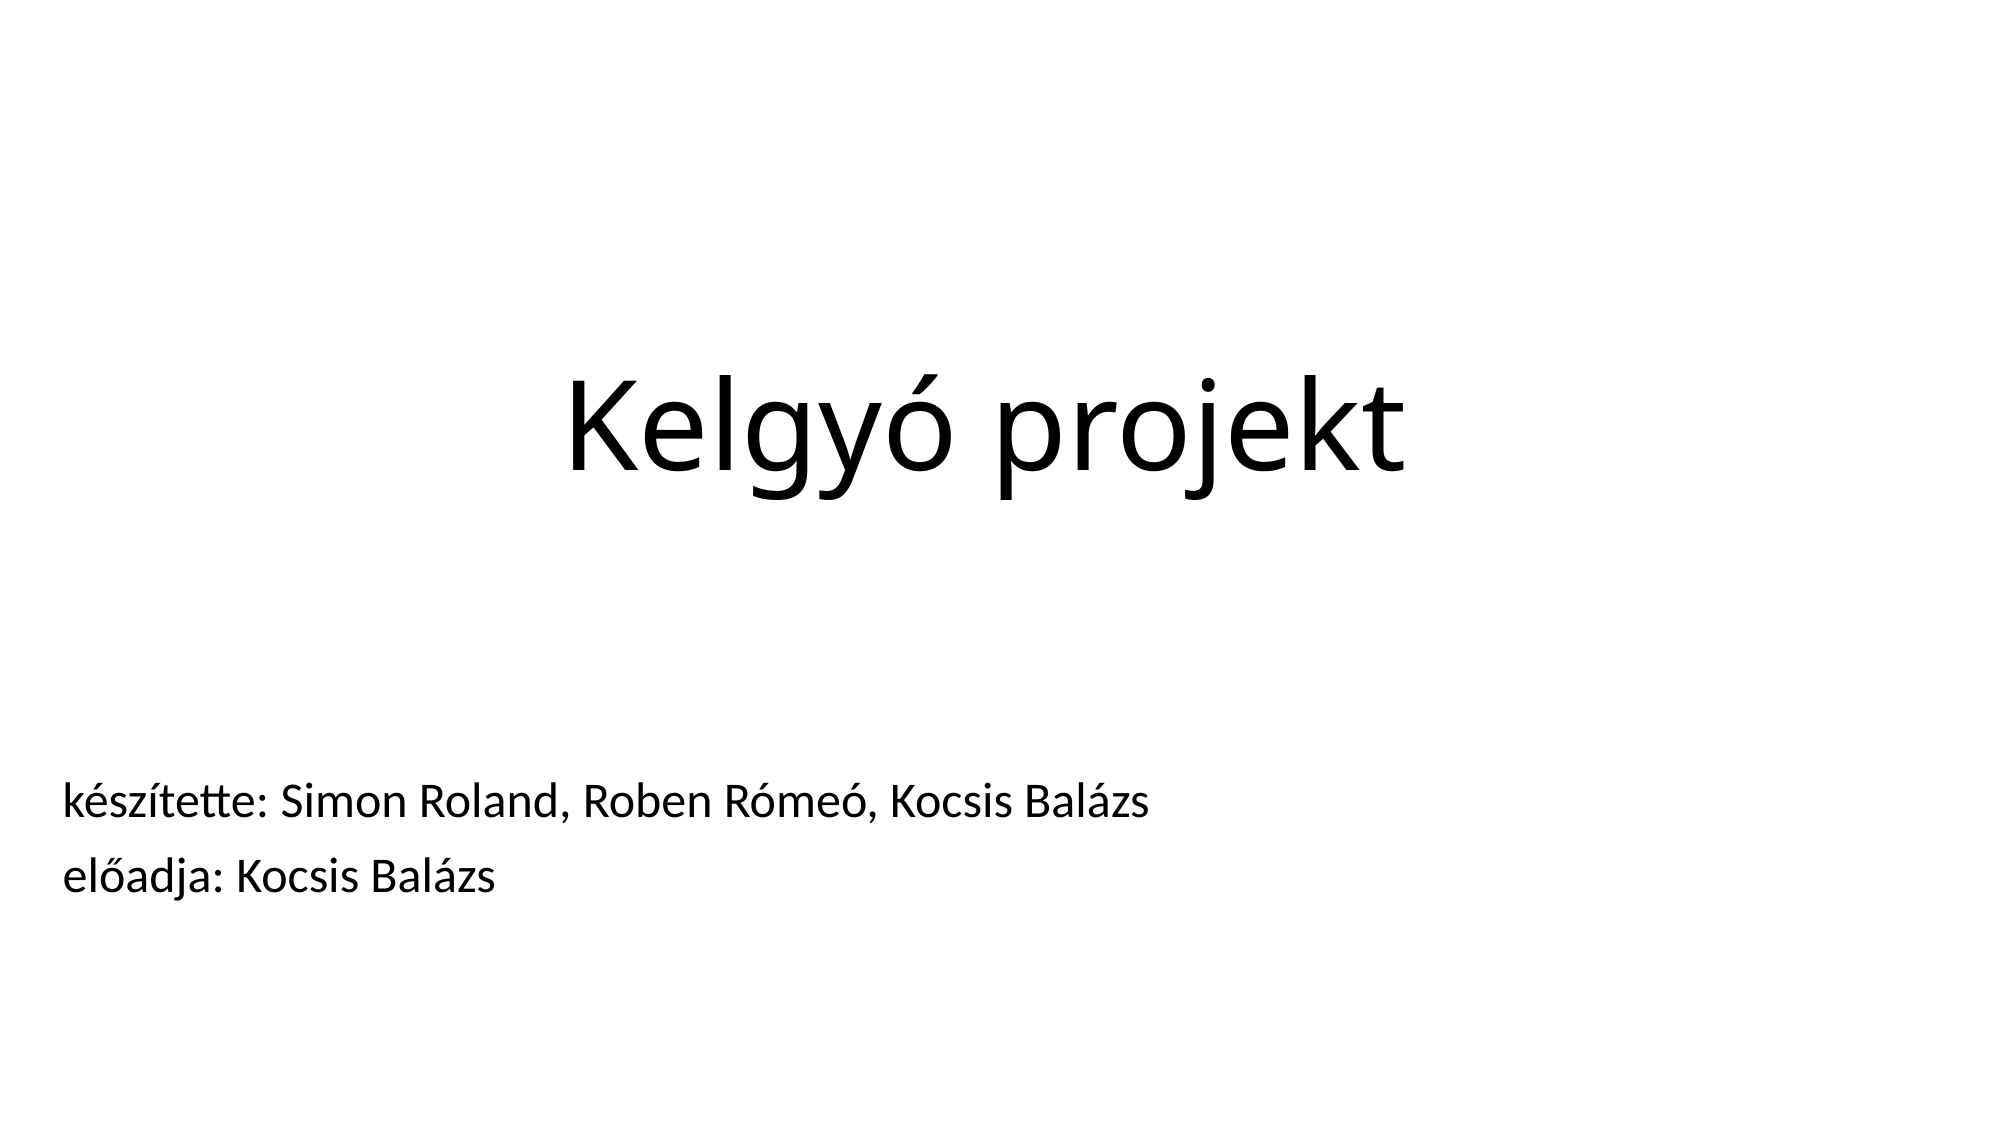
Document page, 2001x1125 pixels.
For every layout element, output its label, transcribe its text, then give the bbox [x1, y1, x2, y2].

title Kelgyó projekt [234, 268, 1735, 506]
subtitle készítette: Simon Roland, Roben Rómeó, Kocsis Balázs előadja: Kocsis Balázs [47, 766, 1548, 1039]
